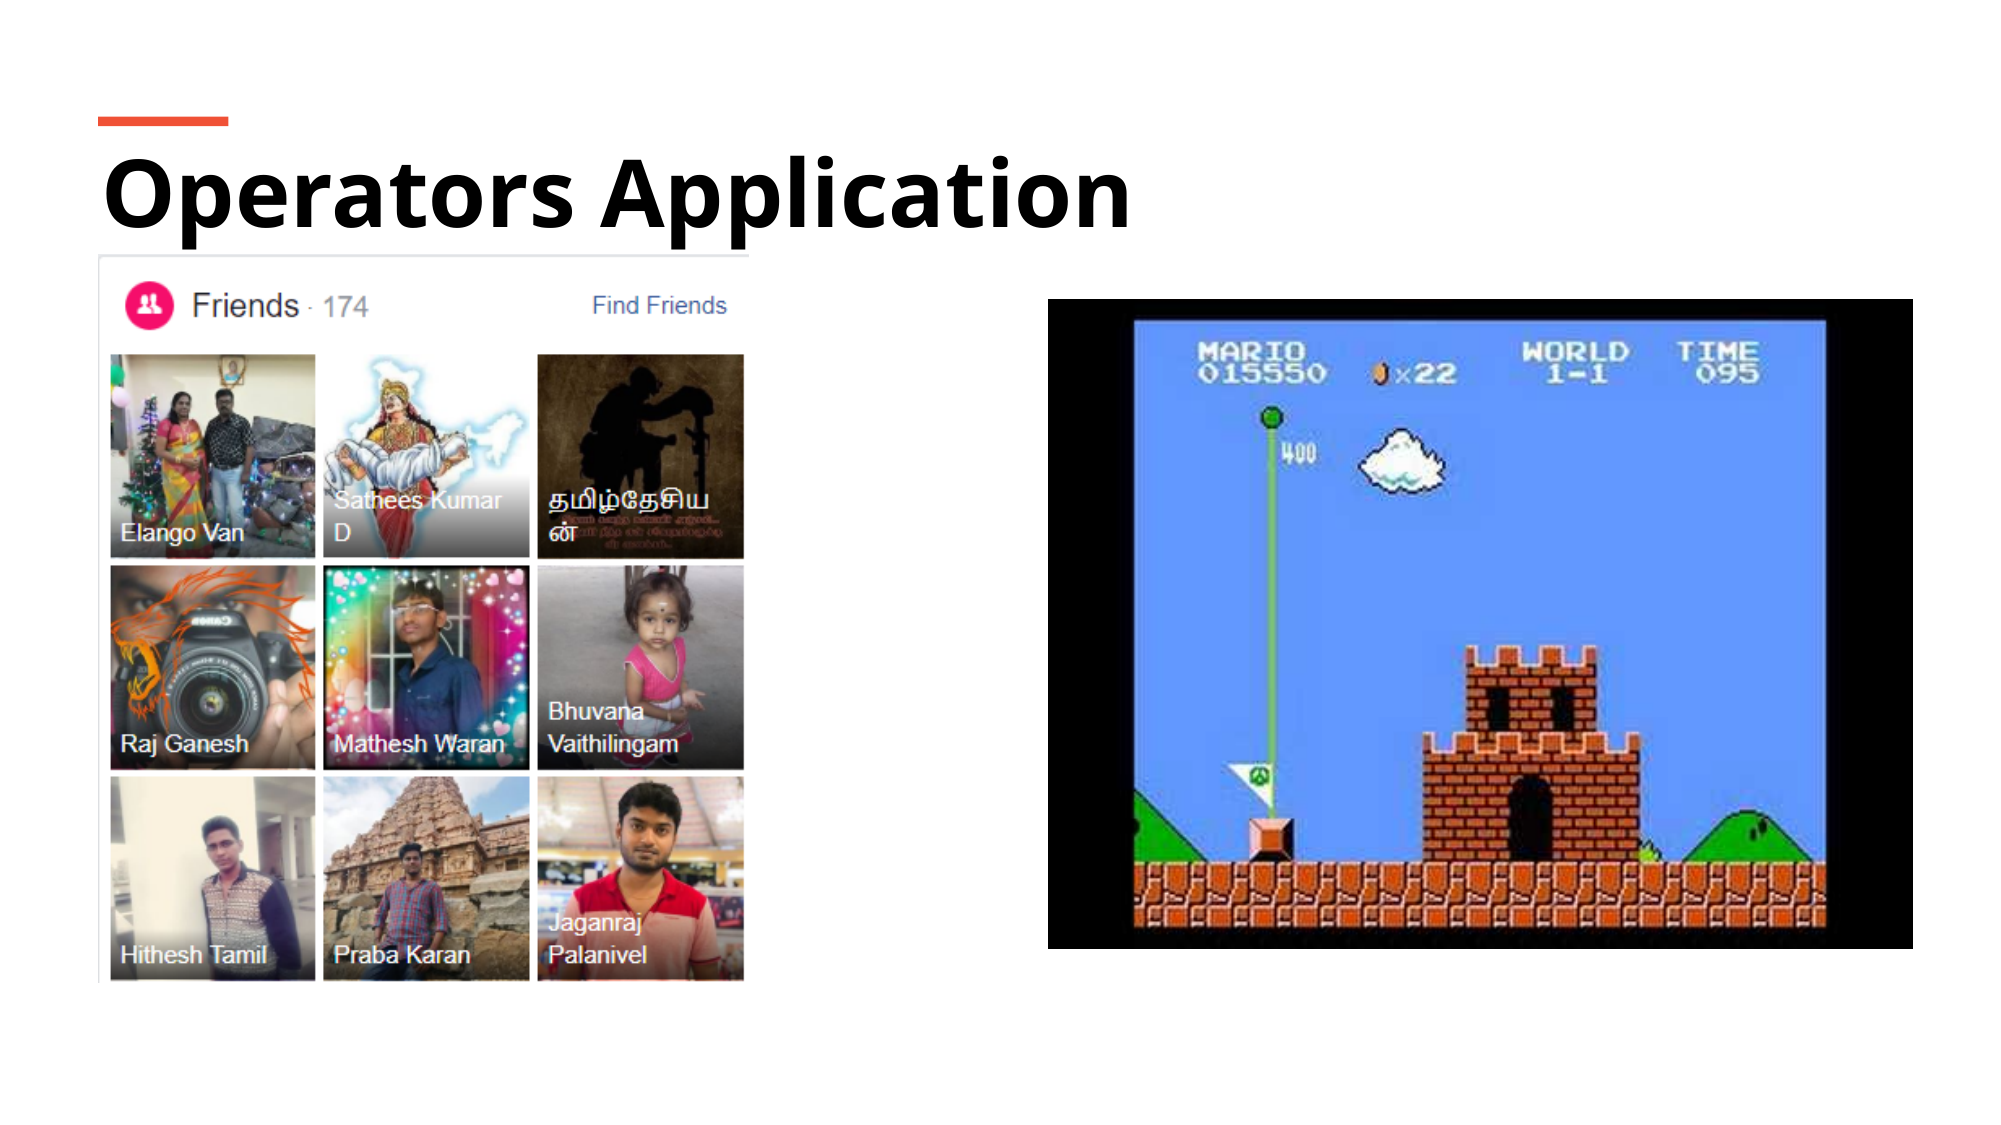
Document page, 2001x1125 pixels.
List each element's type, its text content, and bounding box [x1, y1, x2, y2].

text_box Operators Application [86, 126, 1938, 366]
picture [1048, 299, 1913, 949]
picture [97, 254, 749, 983]
text_box [96, 115, 231, 128]
